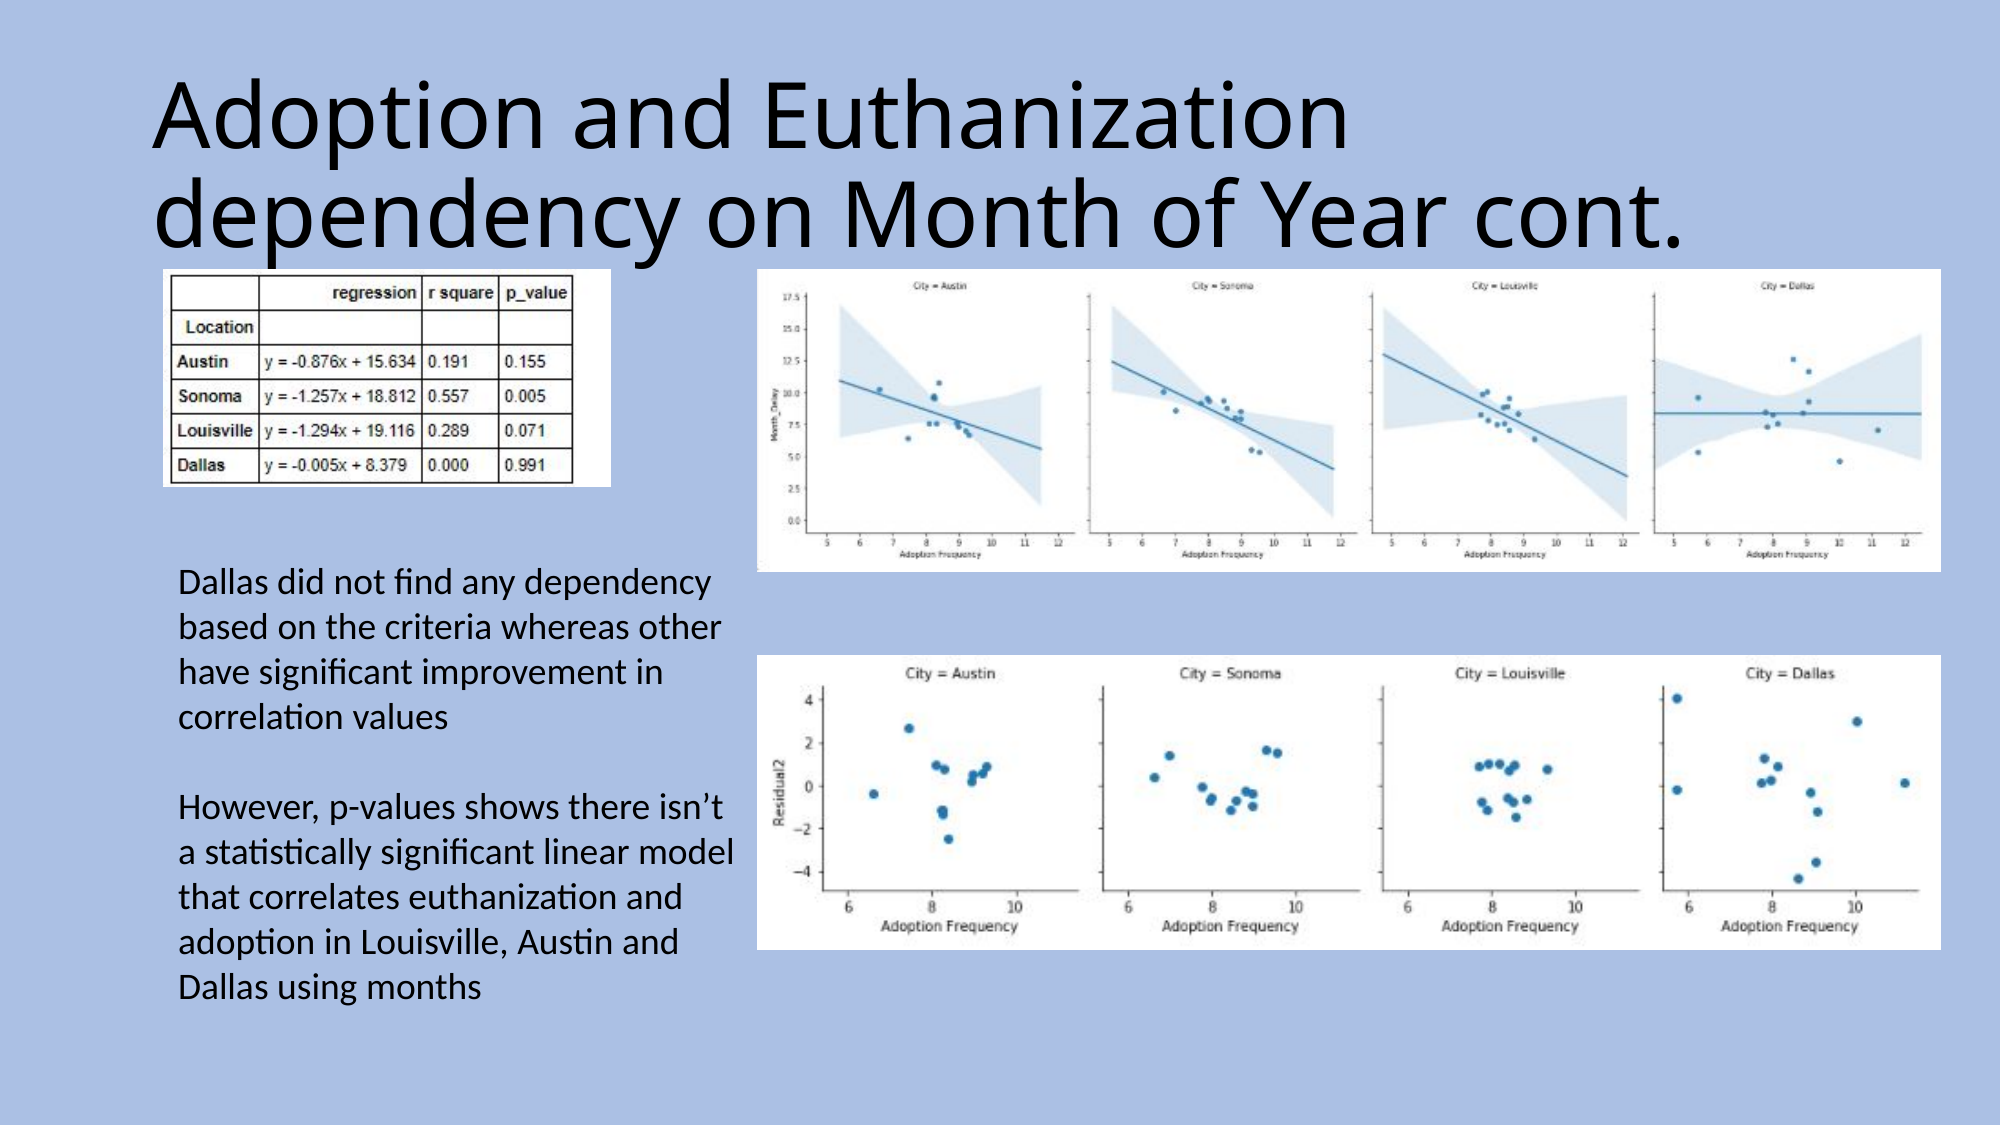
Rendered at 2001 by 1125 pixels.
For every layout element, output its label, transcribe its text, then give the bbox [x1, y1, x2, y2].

text_box Dallas did not find any dependency based on the criteria whereas other have significant improvement in correlation values However, p-values shows there isn’t a statistically significant linear model that correlates euthanization and adoption in Louisville, Austin and Dallas using months [163, 550, 758, 1105]
picture [757, 269, 1941, 572]
title Adoption and Euthanization dependency on Month of Year cont. [137, 59, 1863, 278]
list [163, 269, 611, 487]
picture [757, 655, 1941, 950]
